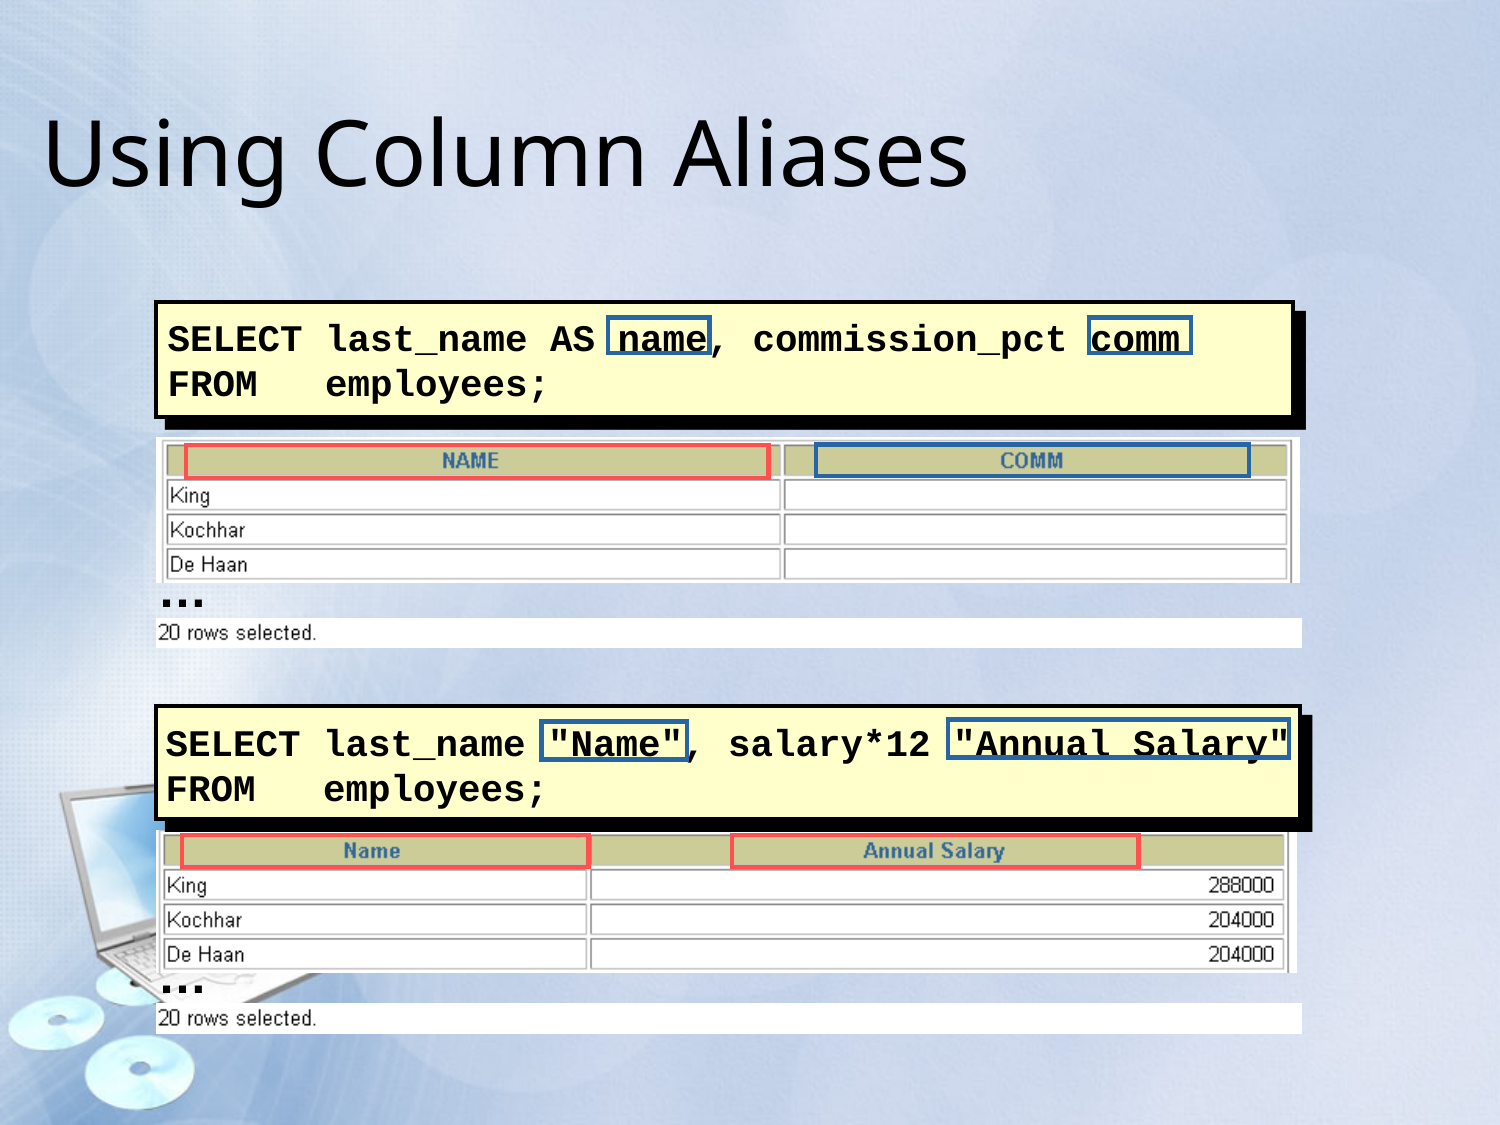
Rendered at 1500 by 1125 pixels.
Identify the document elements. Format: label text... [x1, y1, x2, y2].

text_box [991, 301, 1293, 417]
text_box [156, 706, 1300, 820]
text_box [947, 719, 1289, 758]
text_box [1089, 317, 1191, 354]
text_box [608, 317, 710, 354]
text_box SELECT last_name AS name, commission_pct comm FROM employees; [152, 299, 991, 419]
text_box SELECT last_name "Name", salary*12 "Annual Salary" FROM employees; [150, 719, 1207, 810]
title Using Column Aliases [26, 87, 1393, 193]
text_box … [152, 977, 213, 1005]
text_box … [152, 589, 213, 619]
text_box [541, 721, 687, 760]
picture [0, 0, 1500, 1125]
